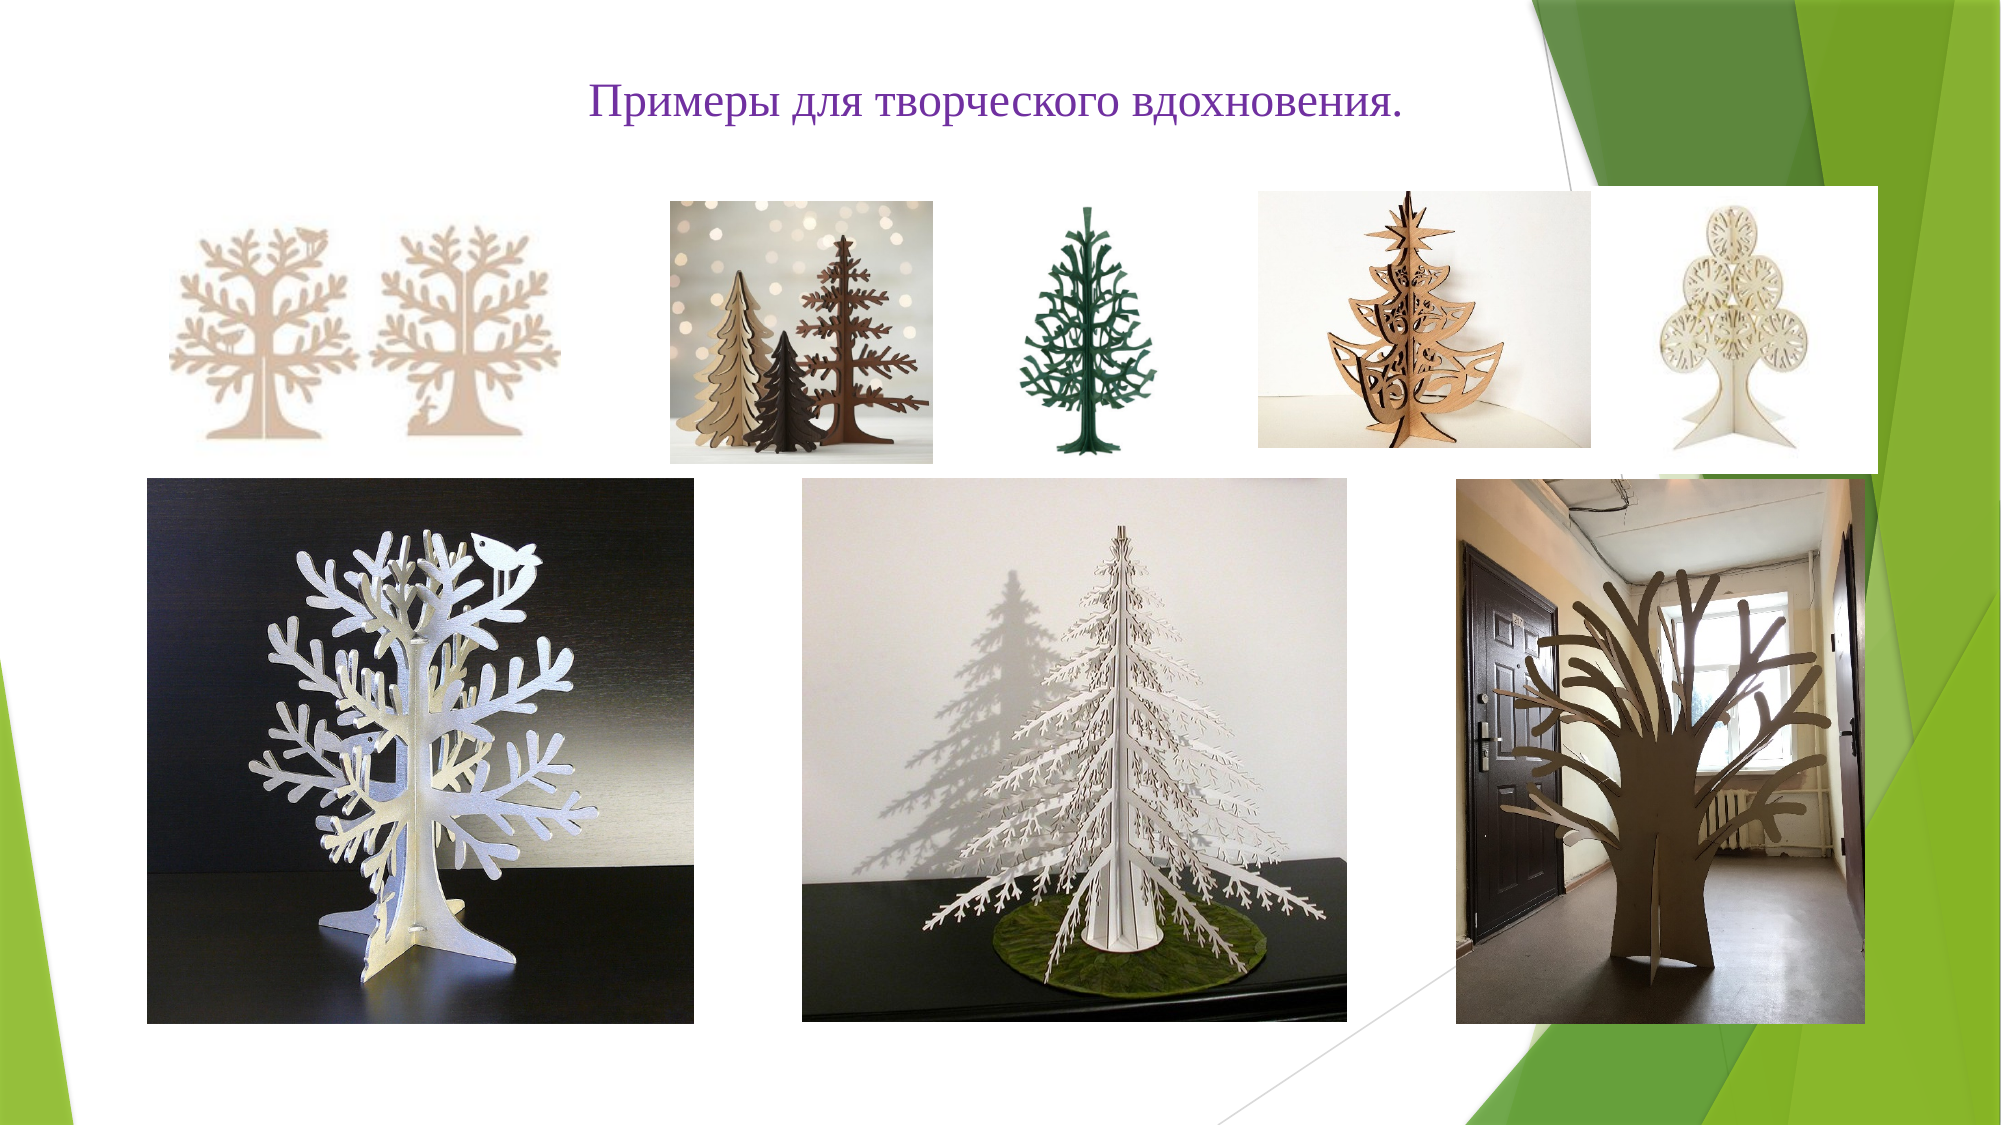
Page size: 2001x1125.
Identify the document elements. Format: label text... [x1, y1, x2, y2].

picture [669, 200, 934, 465]
picture [1258, 186, 1878, 474]
title Примеры для творческого вдохновения. [133, 61, 1859, 135]
picture [1455, 479, 1865, 1025]
picture [991, 200, 1195, 460]
picture [801, 477, 1347, 1023]
picture [147, 136, 694, 1025]
